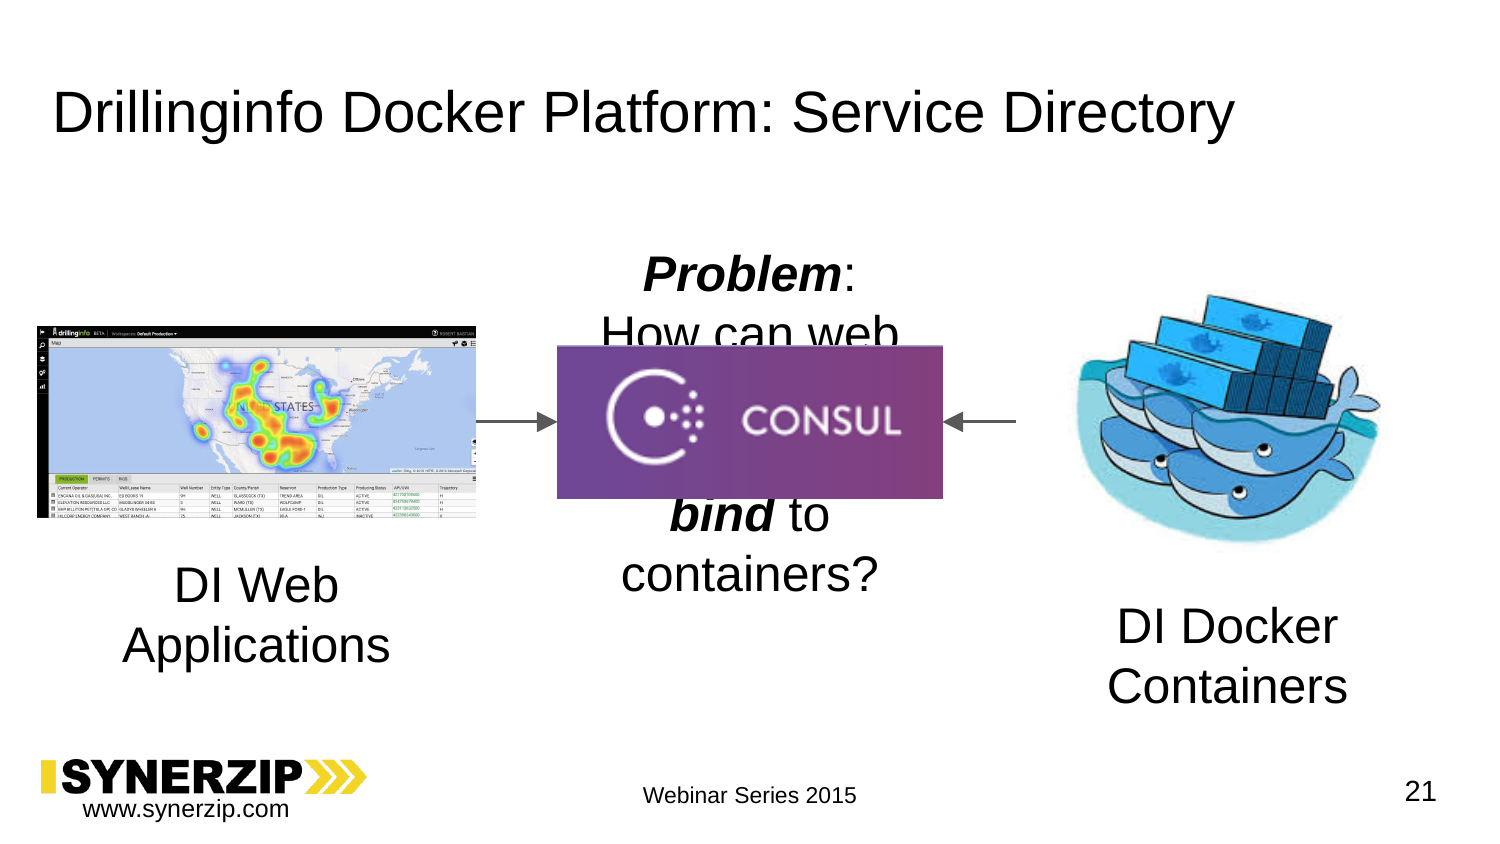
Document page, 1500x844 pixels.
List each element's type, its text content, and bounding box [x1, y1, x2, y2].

text_box DI Web Applications [37, 537, 476, 678]
picture [557, 345, 943, 499]
title Drillinginfo Docker Platform: Service Directory [37, 59, 1462, 160]
picture [992, 290, 1463, 554]
text_box Problem: How can web applications discover and bind to containers? [572, 507, 928, 627]
picture [37, 326, 476, 518]
text_box Problem: How can web applications discover and bind to containers? [572, 217, 928, 343]
text_box DI Docker Containers [993, 578, 1462, 637]
text_box 21 [1389, 764, 1480, 830]
picture [41, 759, 367, 794]
